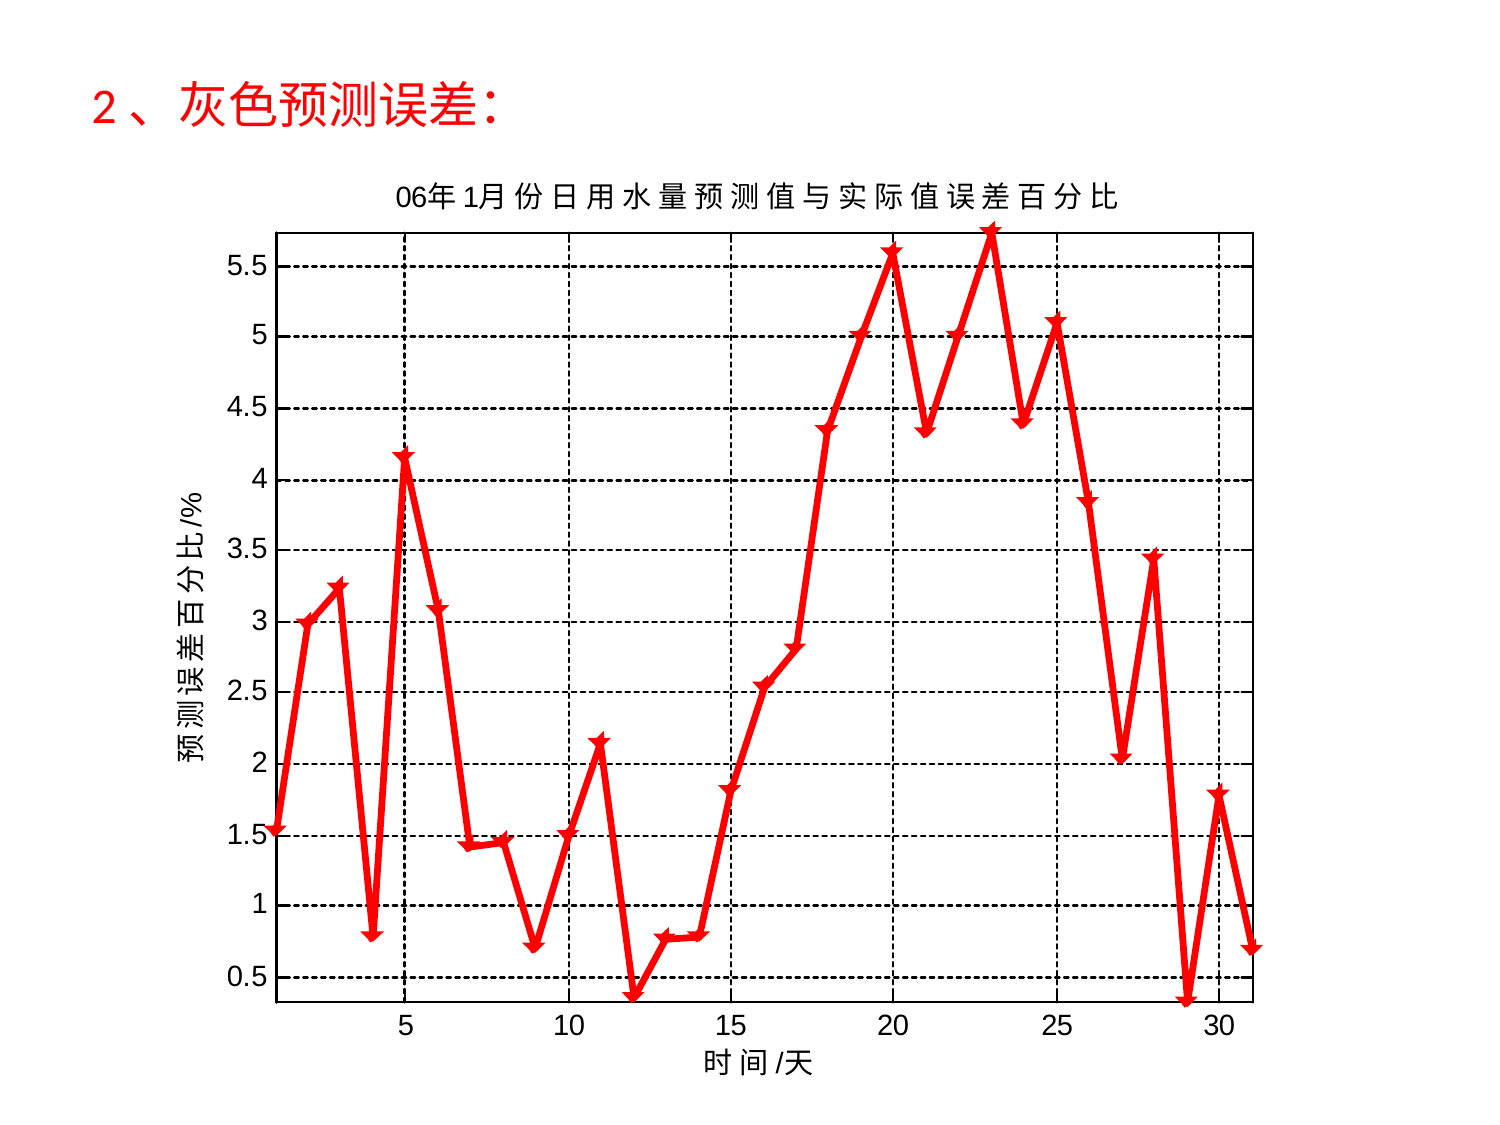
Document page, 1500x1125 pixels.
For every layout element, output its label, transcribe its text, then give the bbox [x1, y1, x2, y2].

text_box 2、灰色预测误差： [76, 66, 1235, 142]
picture [111, 160, 1373, 1107]
